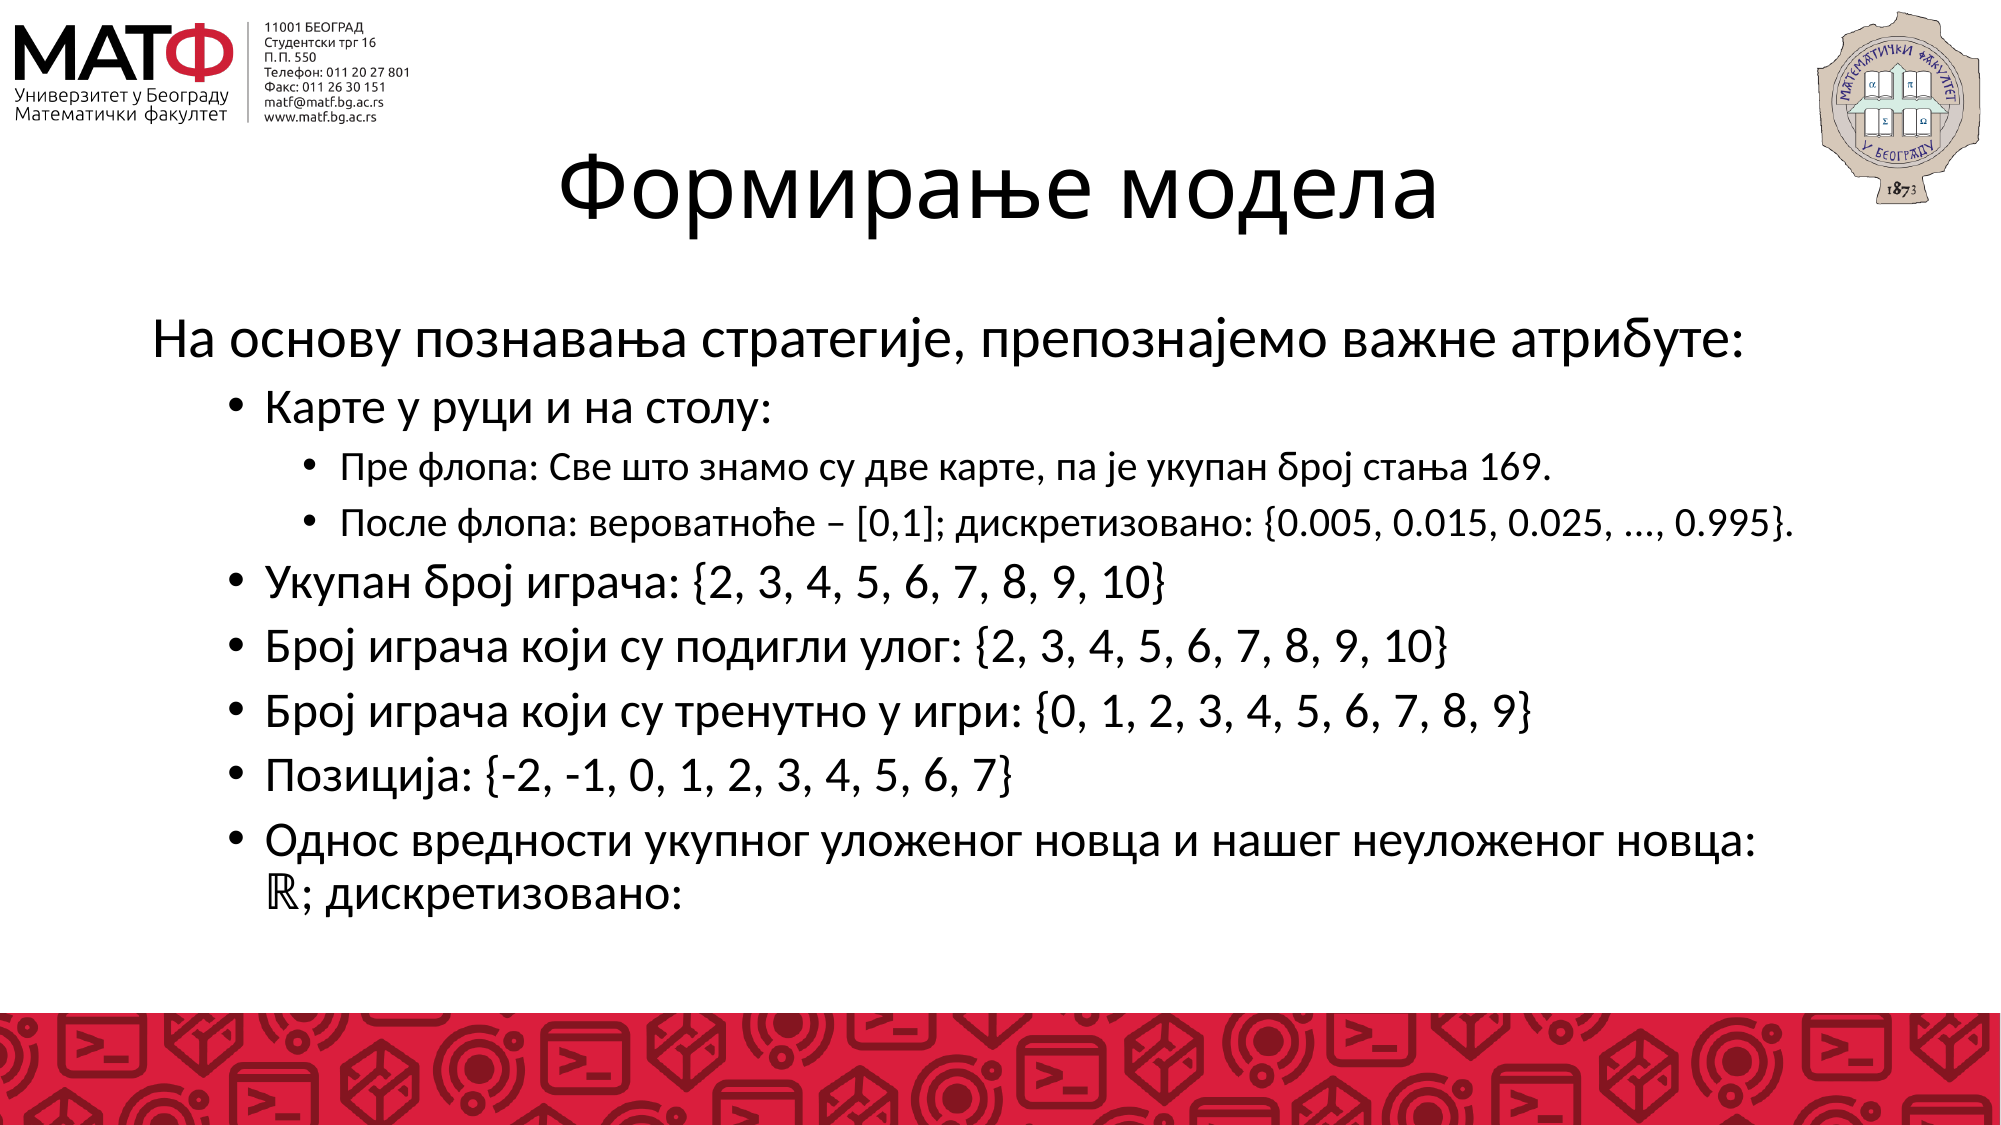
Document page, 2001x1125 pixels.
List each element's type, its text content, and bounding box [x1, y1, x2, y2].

picture [1801, 0, 1995, 225]
picture [0, 0, 435, 147]
title Формирање модела [137, 134, 1863, 247]
picture [0, 1013, 2001, 1125]
